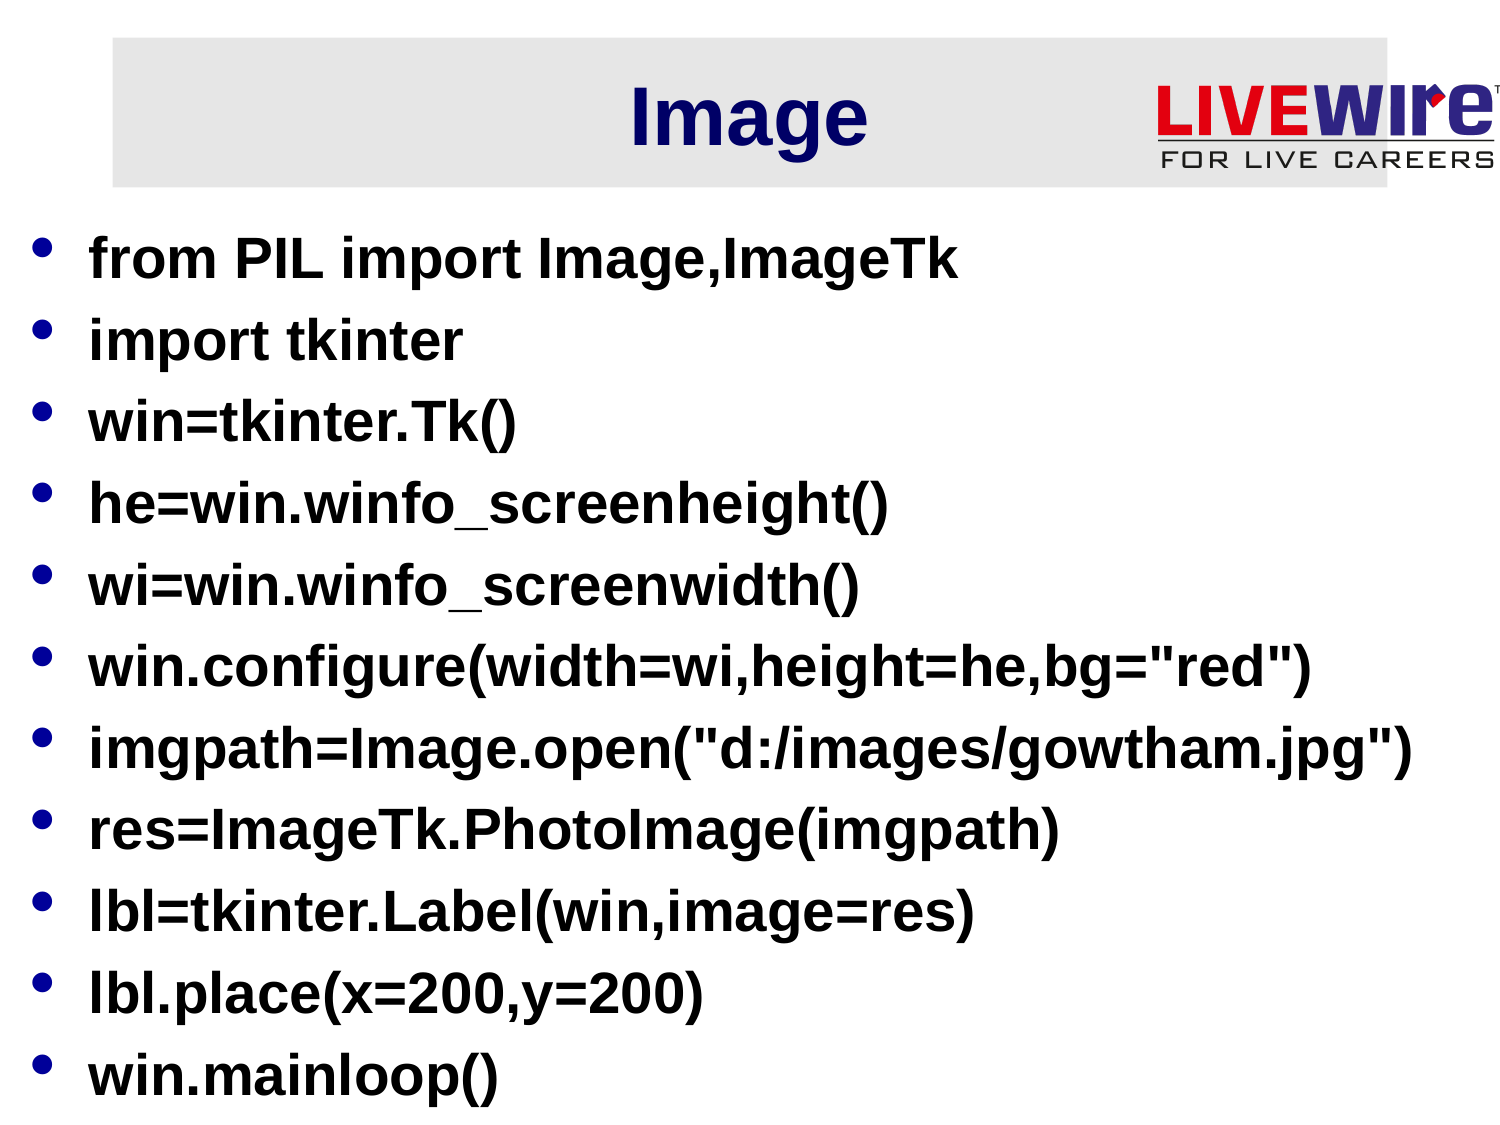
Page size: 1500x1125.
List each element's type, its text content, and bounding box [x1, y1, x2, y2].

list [1137, 61, 1500, 188]
list from PIL import Image,ImageTk import tkinter win=tkinter.Tk() he=win.winfo_screenheight() wi=win.winfo_screenwidth() win.configure(width=wi,height=he,bg="red") imgpath=Image.open("d:/images/gowtham.jpg") res=ImageTk.PhotoImage(imgpath) lbl=tkinter.Label(win,image=res) lbl.place(x=200,y=200) win.mainloop() [17, 212, 1475, 963]
title Image [112, 37, 1388, 188]
